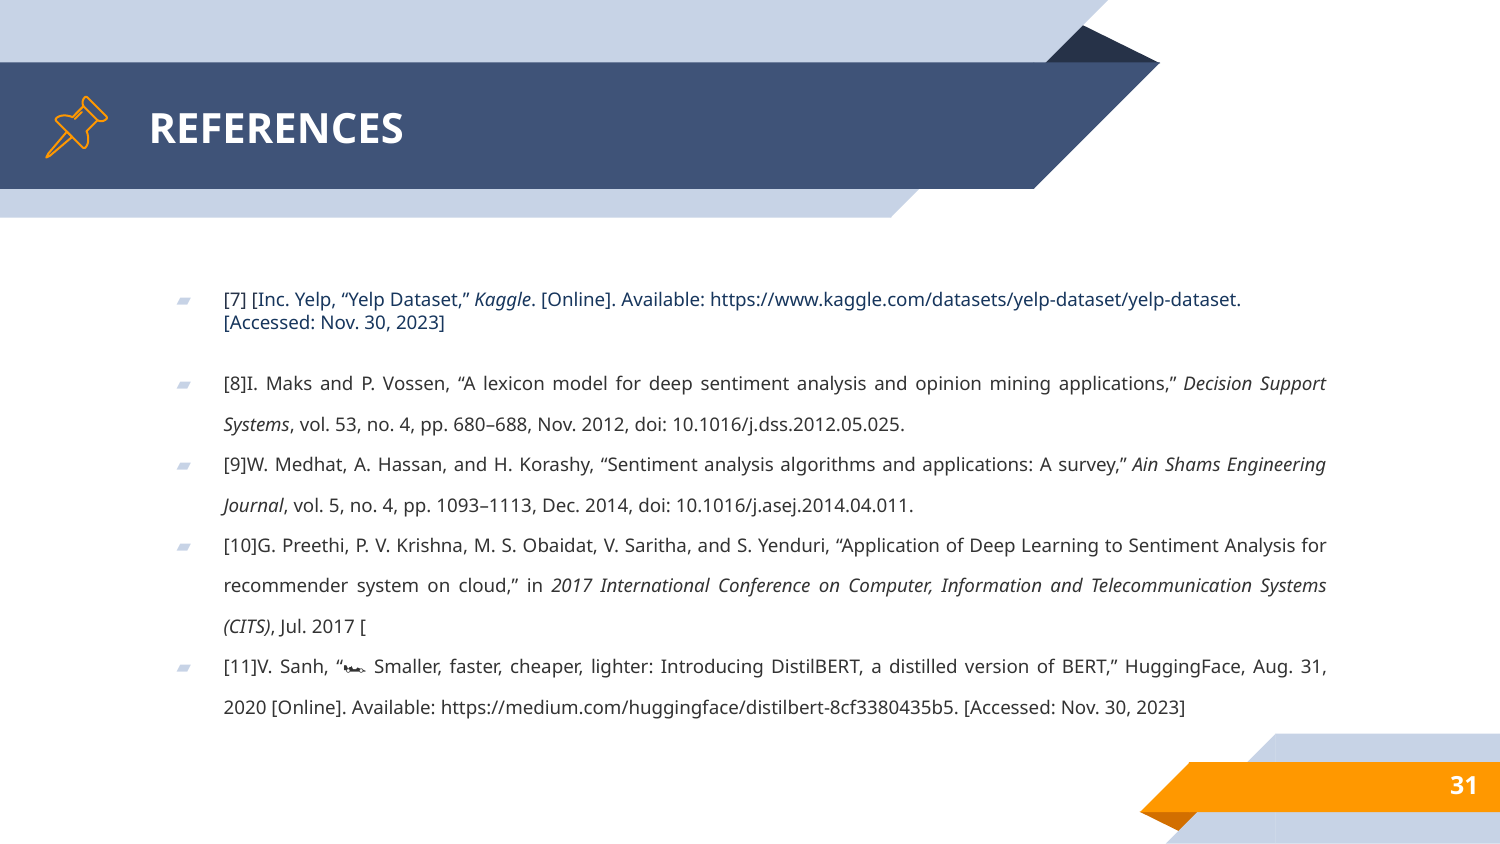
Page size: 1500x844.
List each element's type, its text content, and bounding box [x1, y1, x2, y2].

list [7] [Inc. Yelp, “Yelp Dataset,” Kaggle. [Online]. Available: https://www.kaggle.com/datasets/yelp-dataset/yelp-dataset. [Accessed: Nov. 30, 2023] [8]I. Maks and P. Vossen, “A lexicon model for deep sentiment analysis and opinion mining applications,” Decision Support Systems, vol. 53, no. 4, pp. 680–688, Nov. 2012, doi: 10.1016/j.dss.2012.05.025. [9]W. Medhat, A. Hassan, and H. Korashy, “Sentiment analysis algorithms and applications: A survey,” Ain Shams Engineering Journal, vol. 5, no. 4, pp. 1093–1113, Dec. 2014, doi: 10.1016/j.asej.2014.04.011. [10]G. Preethi, P. V. Krishna, M. S. Obaidat, V. Saritha, and S. Yenduri, “Application of Deep Learning to Sentiment Analysis for recommender system on cloud,” in 2017 International Conference on Computer, Information and Telecommunication Systems (CITS), Jul. 2017 [ [11]V. Sanh, “🏎 Smaller, faster, cheaper, lighter: Introducing DistilBERT, a distilled version of BERT,” HuggingFace, Aug. 31, 2020 [Online]. Available: https://medium.com/huggingface/distilbert-8cf3380435b5. [Accessed: Nov. 30, 2023] [133, 217, 1342, 826]
title REFERENCES [133, 64, 1035, 190]
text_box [45, 96, 108, 158]
slide_number ‹#› [1249, 760, 1494, 813]
